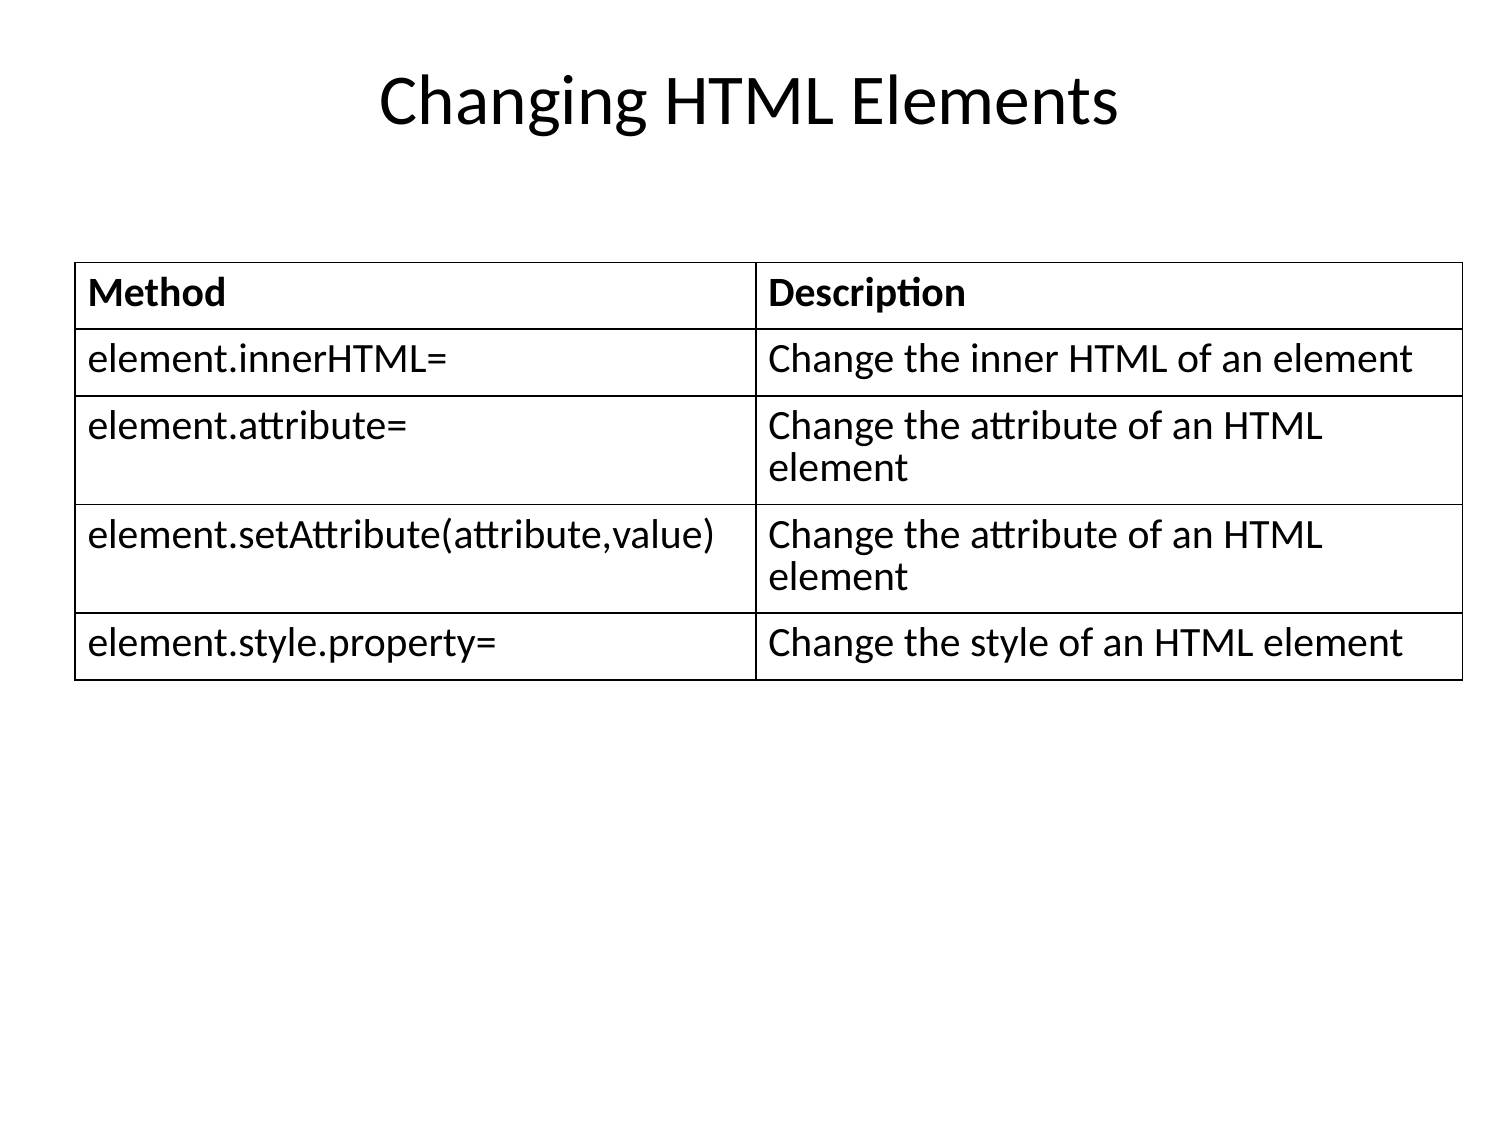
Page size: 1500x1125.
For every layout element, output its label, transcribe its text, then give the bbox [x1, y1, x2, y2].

table_header Method [76, 263, 755, 328]
title Changing HTML Elements [75, 45, 1425, 233]
table_cell element.setAttribute(attribute,value) [76, 505, 755, 612]
table_cell Change the attribute of an HTML element [757, 505, 1462, 612]
table_header Description [757, 263, 1462, 328]
table_cell Change the inner HTML of an element [757, 330, 1462, 395]
table_cell Change the style of an HTML element [757, 614, 1462, 679]
table_cell element.style.property= [76, 614, 755, 679]
table_cell element.attribute= [76, 397, 755, 504]
table_cell element.innerHTML= [76, 330, 755, 395]
table_cell Change the attribute of an HTML element [757, 397, 1462, 504]
